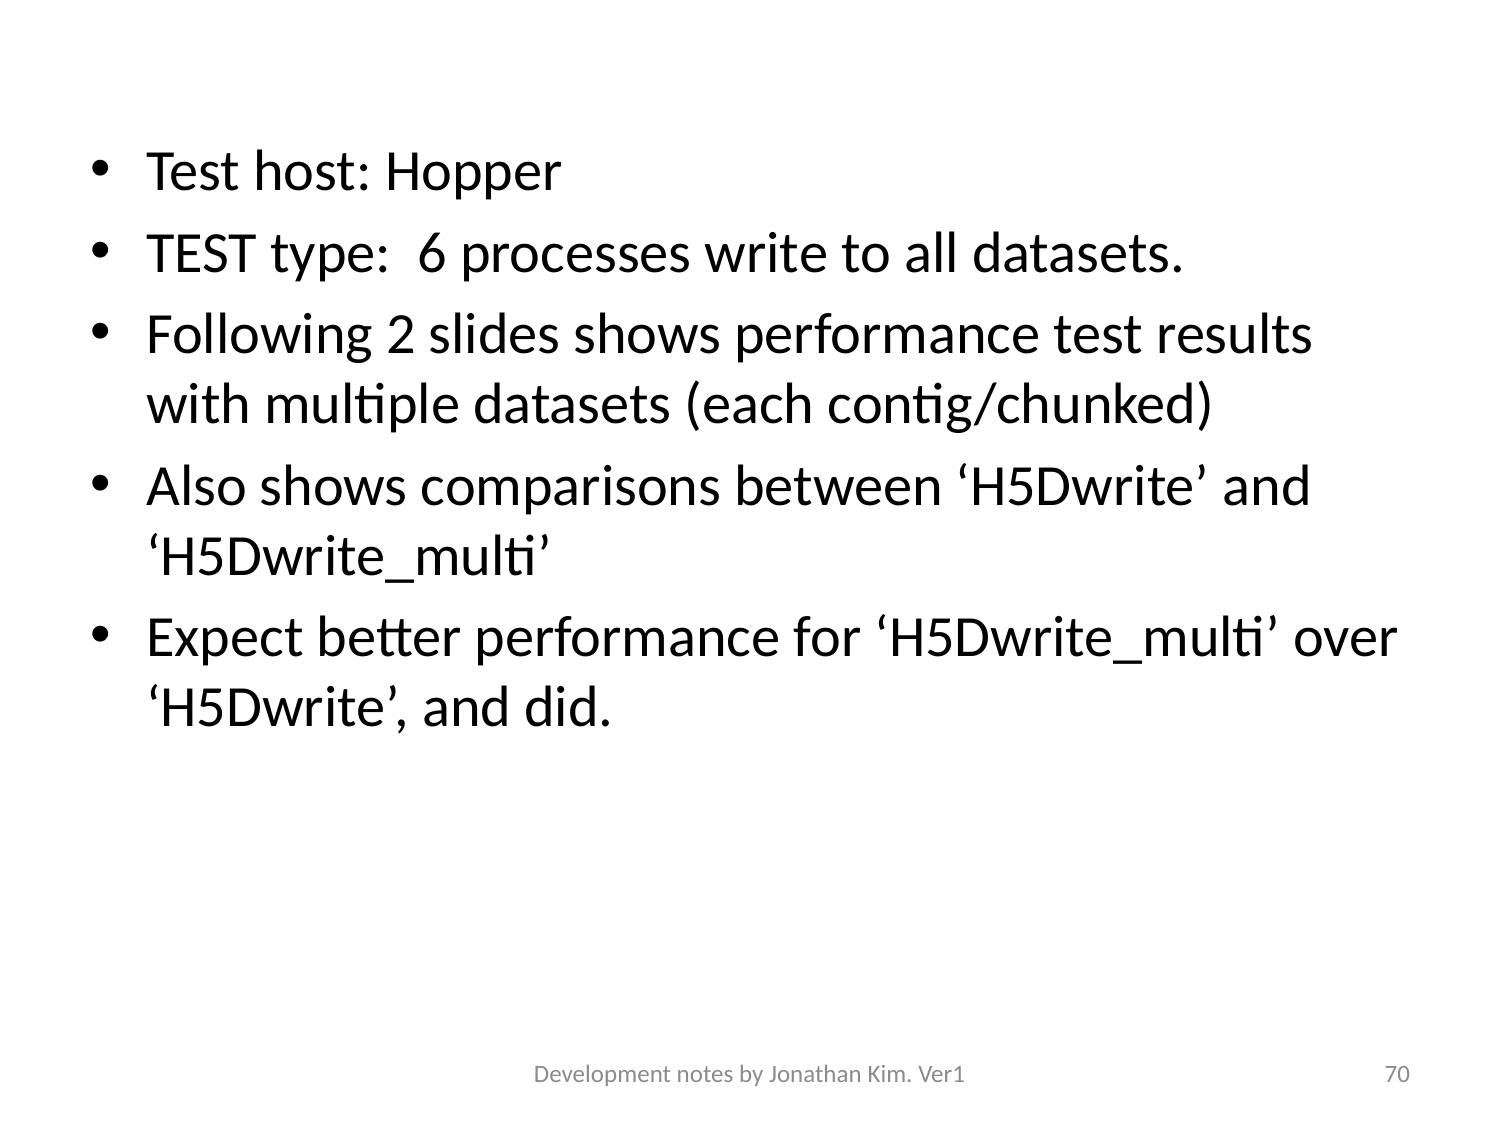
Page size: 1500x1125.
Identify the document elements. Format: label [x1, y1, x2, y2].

footer [512, 1042, 988, 1103]
slide_number [1074, 1042, 1425, 1103]
list [75, 125, 1425, 868]
